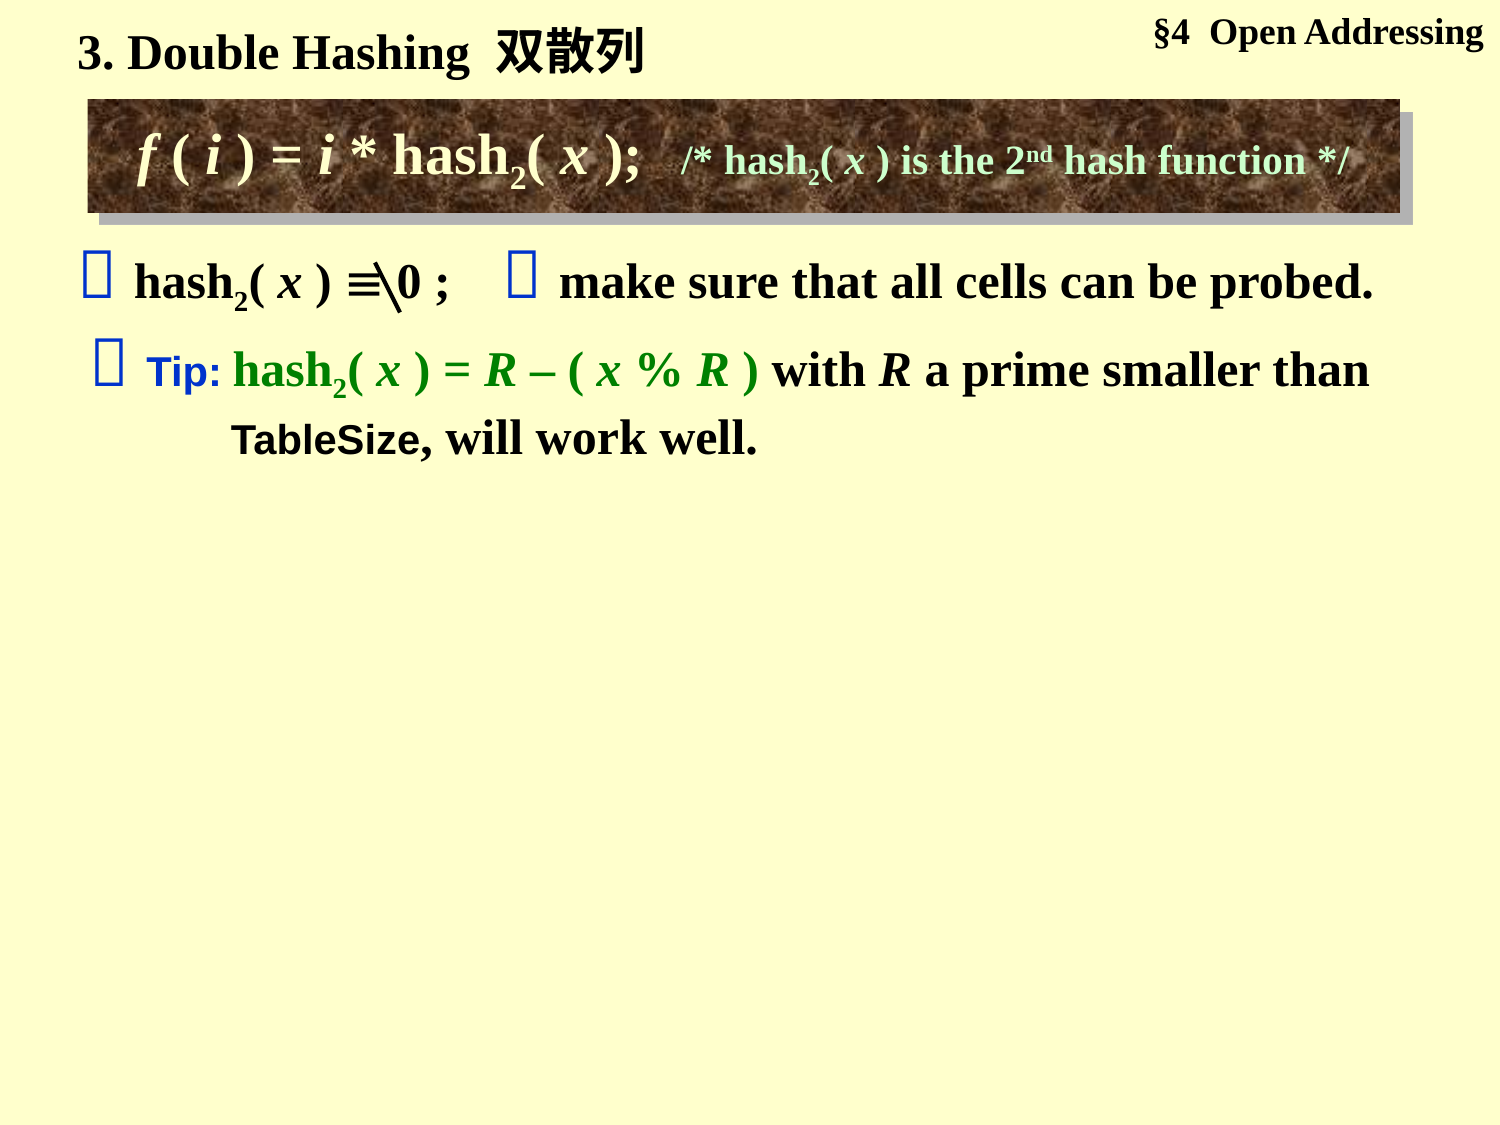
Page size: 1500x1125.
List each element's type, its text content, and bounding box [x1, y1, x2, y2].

text_box f ( i ) = i * hash2( x ); /* hash2( x ) is the 2nd hash function */ [87, 99, 1400, 213]
text_box §4 Open Addressing [1074, 0, 1499, 60]
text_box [62, 224, 526, 321]
text_box 3. Double Hashing 双散列 [62, 12, 1013, 88]
text_box  Tip: hash2( x ) = R – ( x % R ) with R a prime smaller than TableSize, will work well. [75, 312, 1388, 473]
text_box  make sure that all cells can be probed. [526, 224, 1450, 320]
